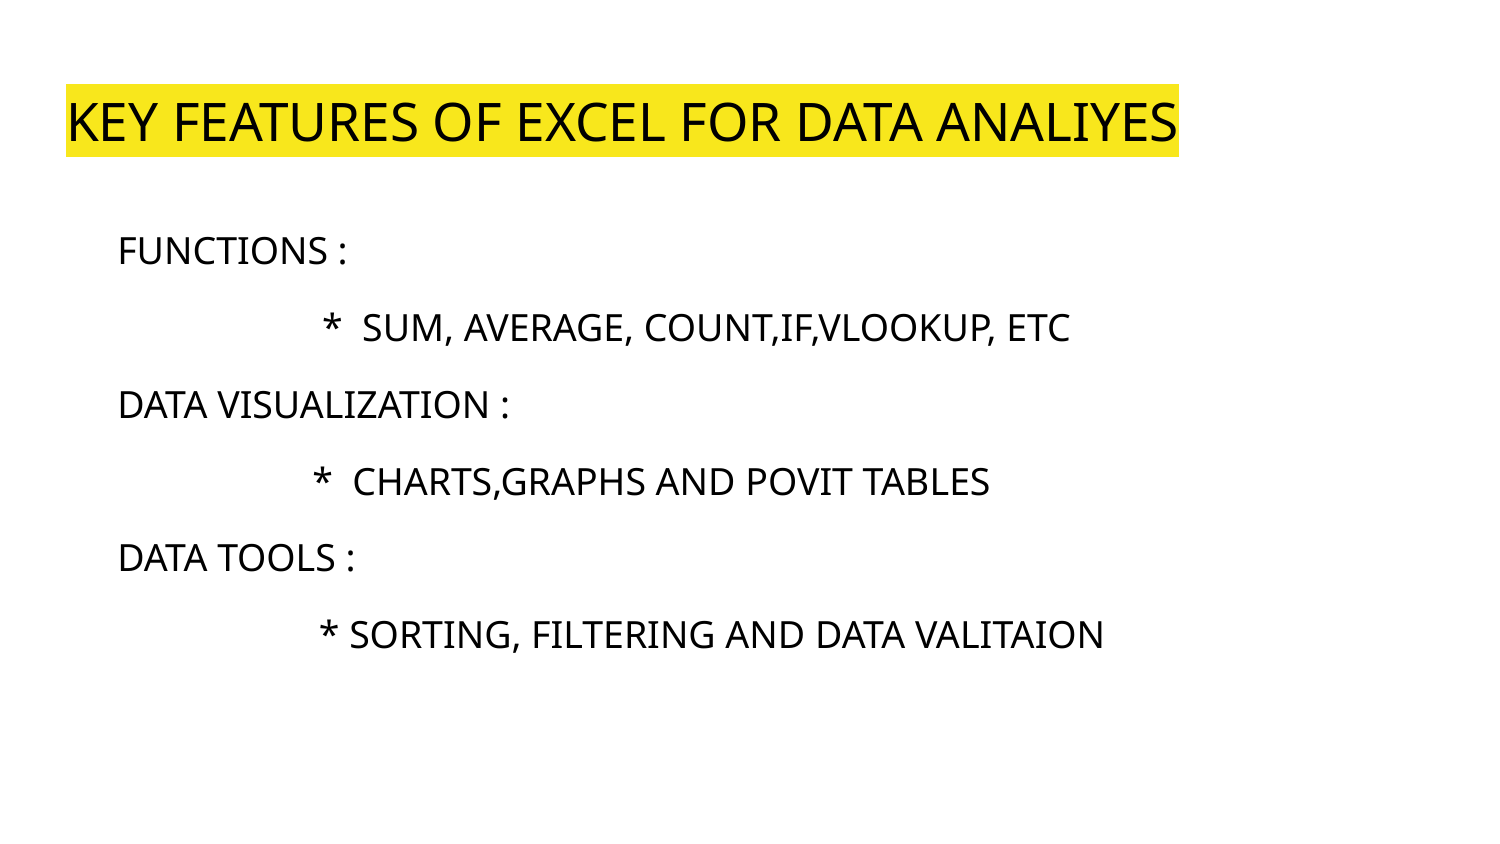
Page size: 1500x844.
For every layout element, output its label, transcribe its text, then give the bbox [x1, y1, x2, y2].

title KEY FEATURES OF EXCEL FOR DATA ANALIYES [51, 72, 1449, 167]
list FUNCTIONS : * SUM, AVERAGE, COUNT,IF,VLOOKUP, ETC DATA VISUALIZATION : * CHARTS,GRAPHS AND POVIT TABLES DATA TOOLS : * SORTING, FILTERING AND DATA VALITAION [102, 205, 1500, 753]
